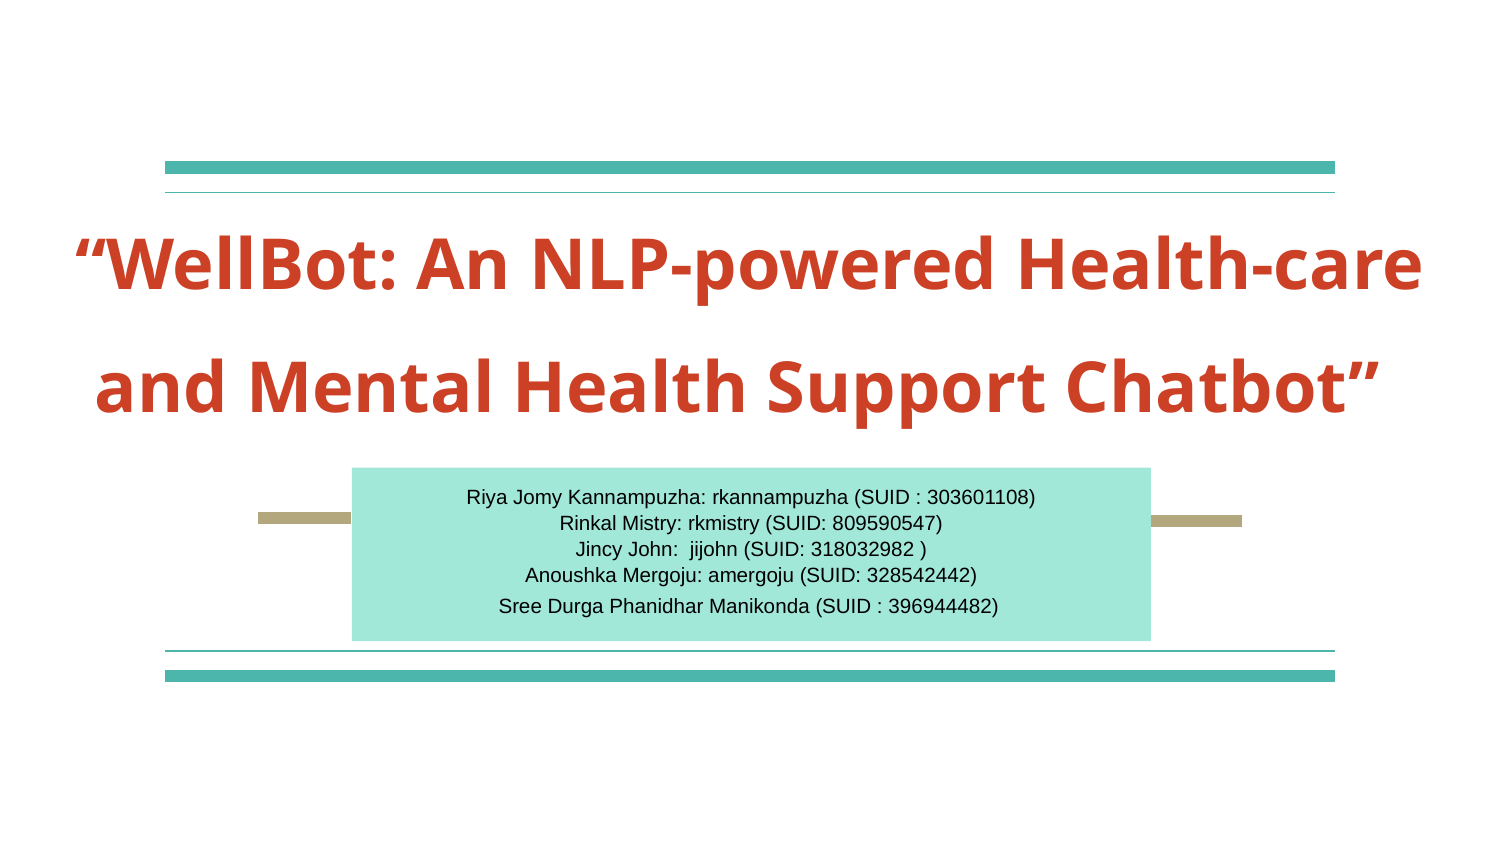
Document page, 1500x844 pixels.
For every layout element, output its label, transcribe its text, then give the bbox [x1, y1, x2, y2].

subtitle Riya Jomy Kannampuzha: rkannampuzha (SUID : 303601108) Rinkal Mistry: rkmistry (SUID: 809590547) Jincy John: jijohn (SUID: 318032982 ) Anoushka Mergoju: amergoju (SUID: 328542442) Sree Durga Phanidhar Manikonda (SUID : 396944482) [351, 467, 1151, 642]
title “WellBot: An NLP-powered Health-care and Mental Health Support Chatbot” [51, 118, 1449, 456]
